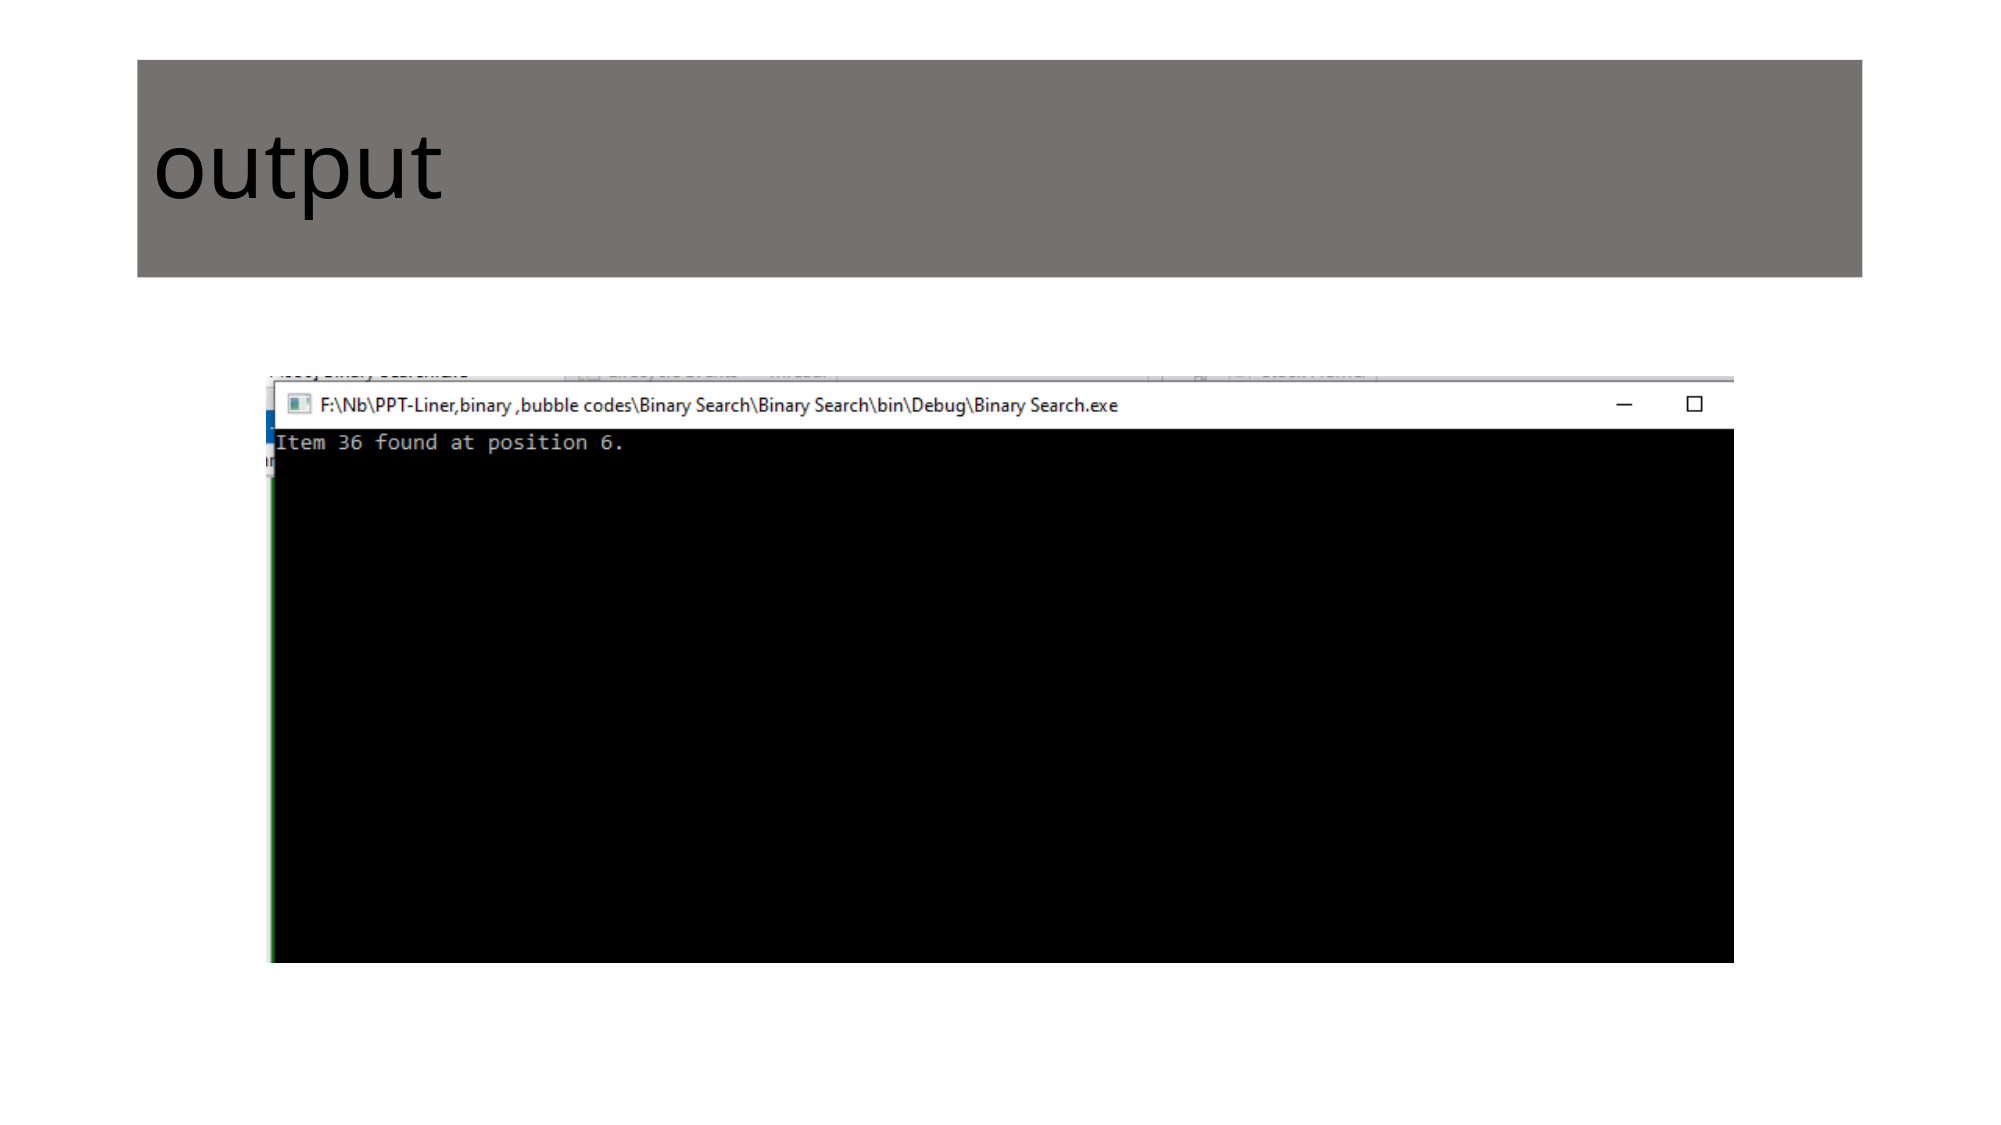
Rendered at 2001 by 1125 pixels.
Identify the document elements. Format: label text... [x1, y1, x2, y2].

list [266, 376, 1734, 963]
title output [137, 59, 1863, 278]
